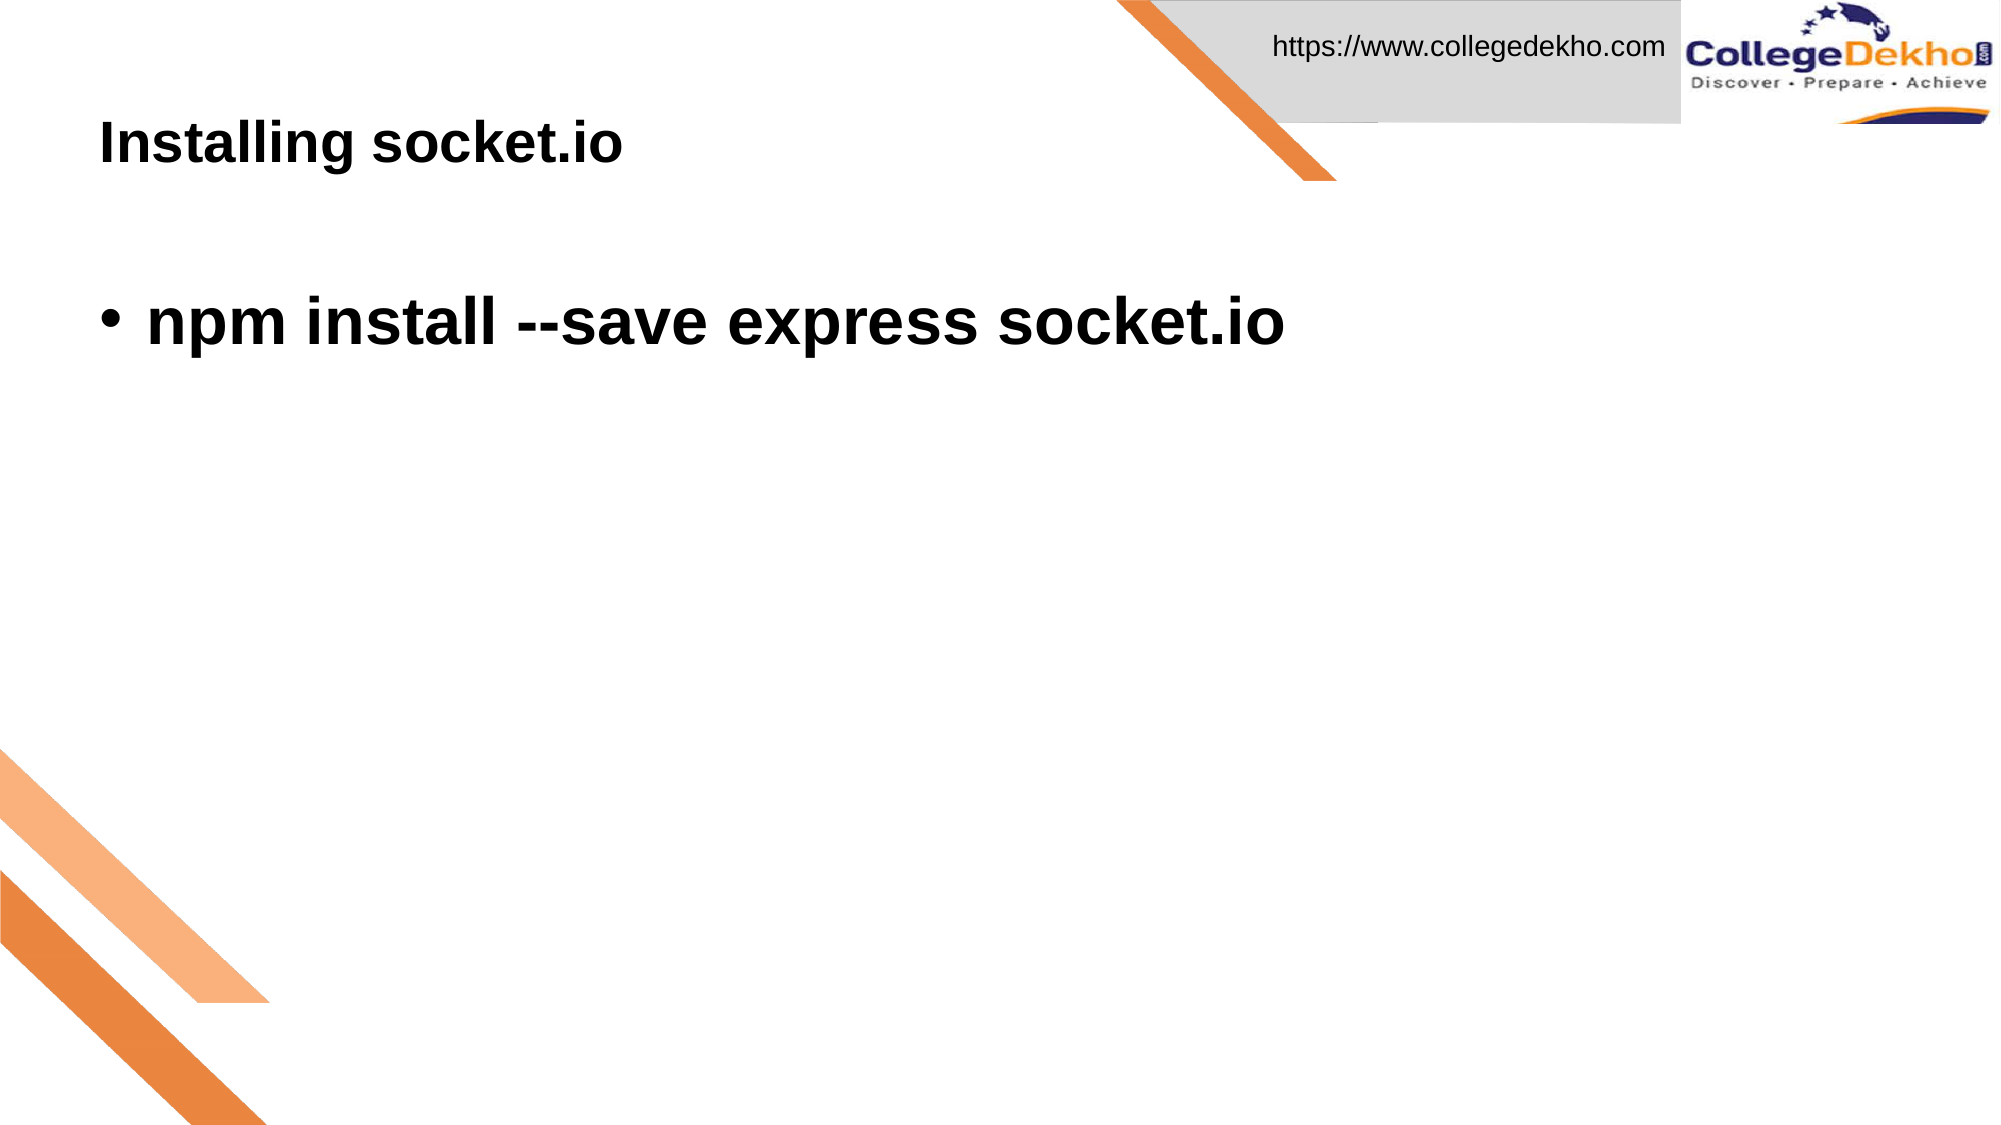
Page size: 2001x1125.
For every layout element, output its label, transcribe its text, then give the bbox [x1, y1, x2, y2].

list npm install --save express socket.io [99, 237, 1900, 975]
title Installing socket.io [99, 44, 1900, 233]
picture [1116, 0, 2000, 124]
picture [0, 745, 270, 1125]
